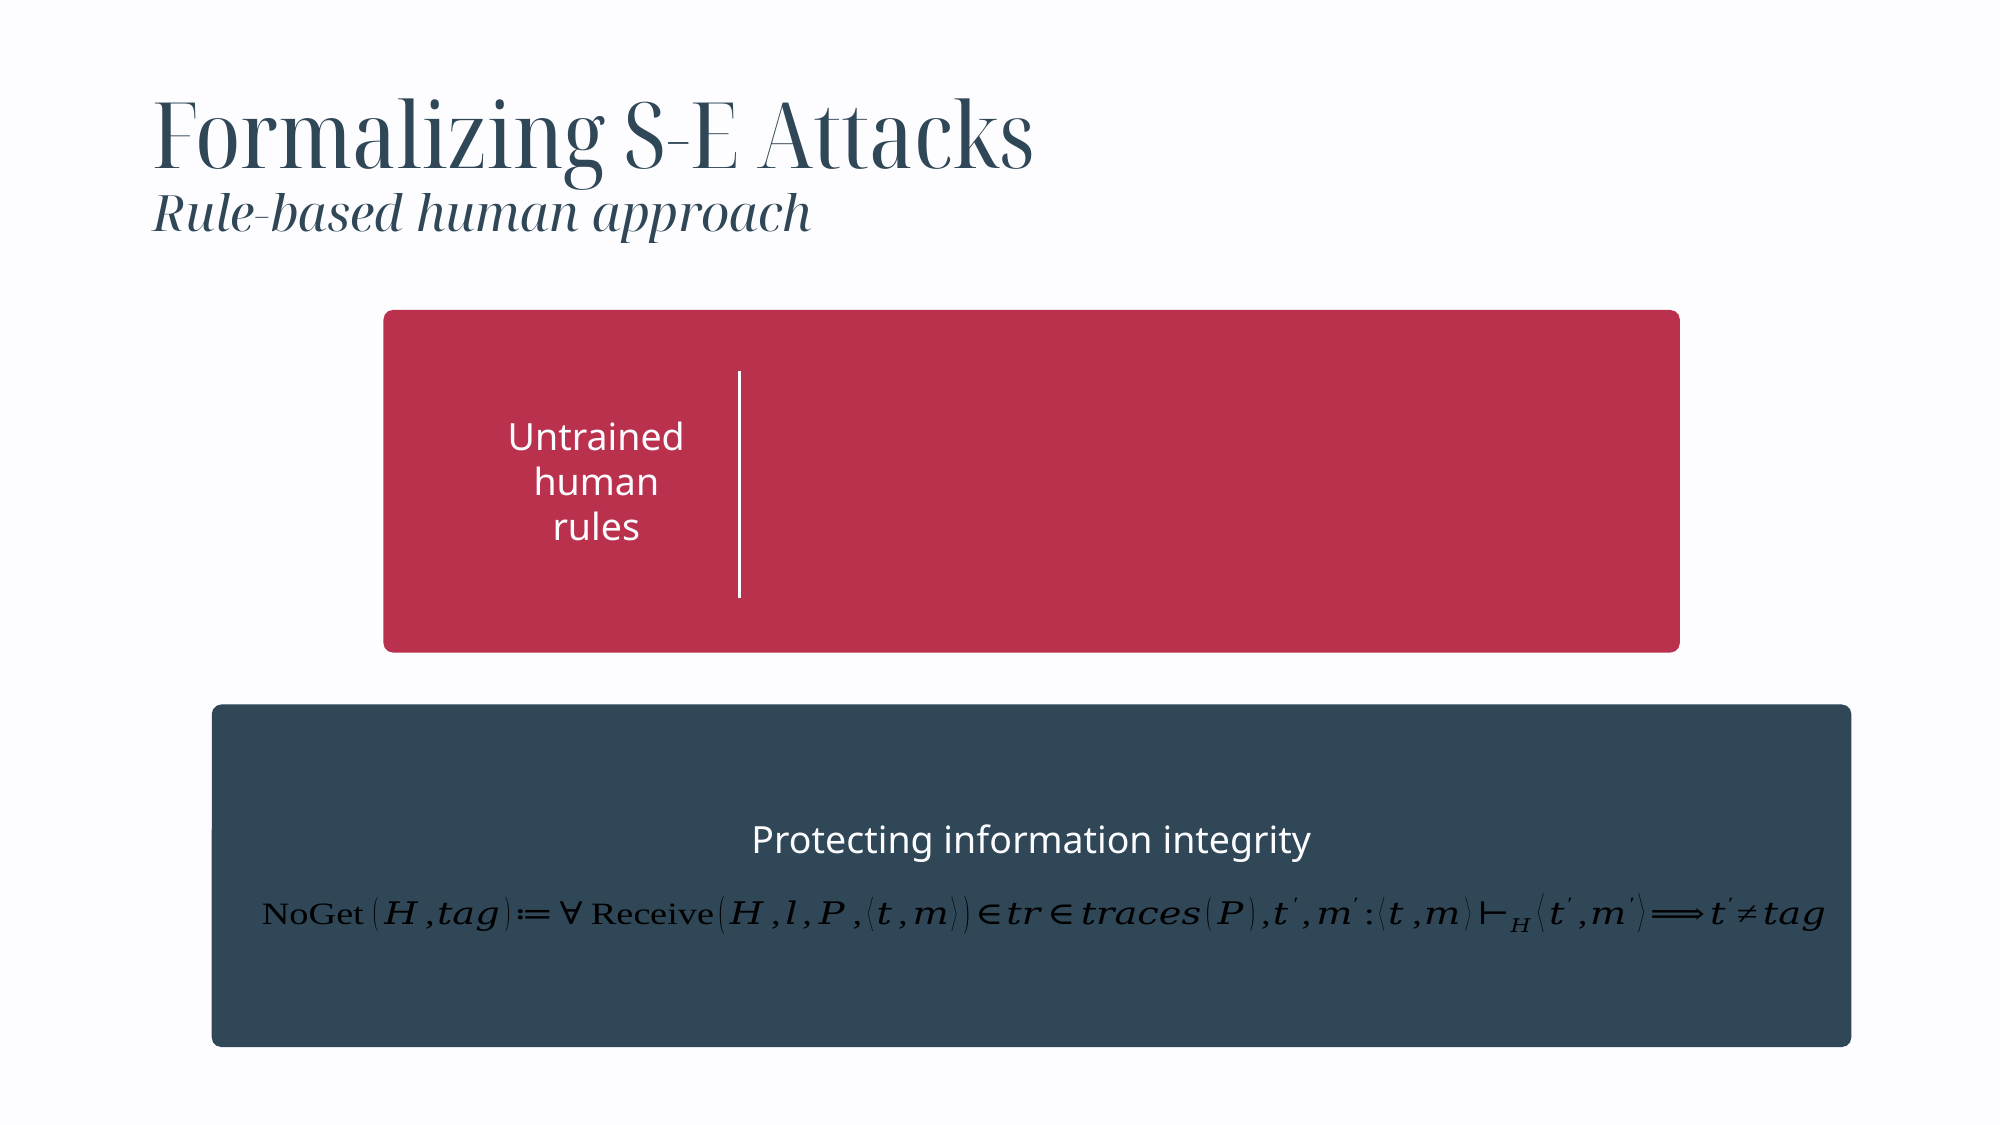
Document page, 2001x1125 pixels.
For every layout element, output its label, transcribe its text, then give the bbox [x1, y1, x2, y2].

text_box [383, 309, 1680, 653]
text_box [211, 704, 1852, 1048]
text_box Formalizing S-E Attacks Rule-based human approach [137, 56, 1279, 275]
